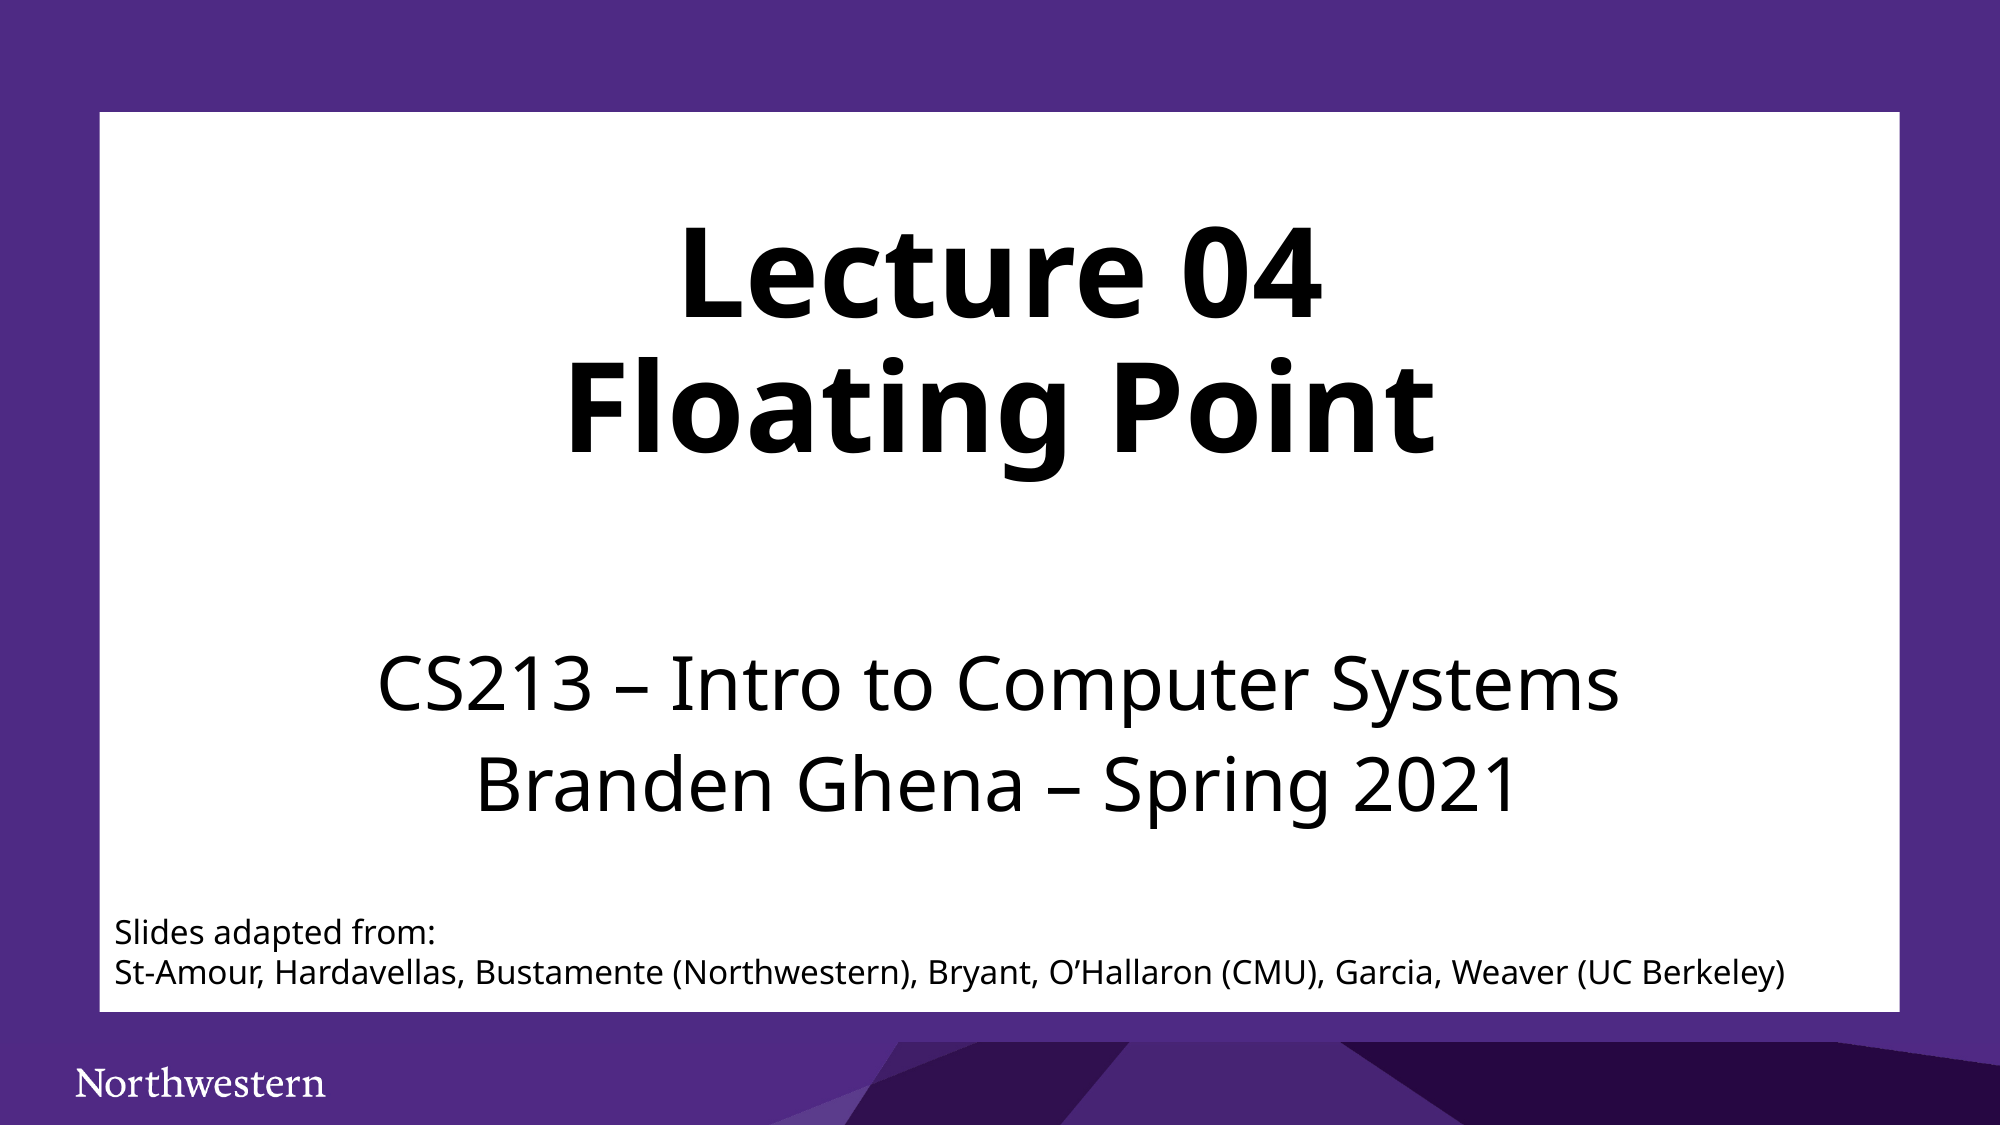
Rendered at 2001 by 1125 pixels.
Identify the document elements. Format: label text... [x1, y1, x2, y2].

text_box Slides adapted from: St-Amour, Hardavellas, Bustamente (Northwestern), Bryant, O’Hallaron (CMU), Garcia, Weaver (UC Berkeley) [99, 904, 1900, 999]
picture [0, 1042, 2000, 1125]
subtitle CS213 – Intro to Computer Systems Branden Ghena – Spring 2021 [99, 637, 1900, 863]
title Lecture 04 Floating Point [99, 112, 1900, 488]
